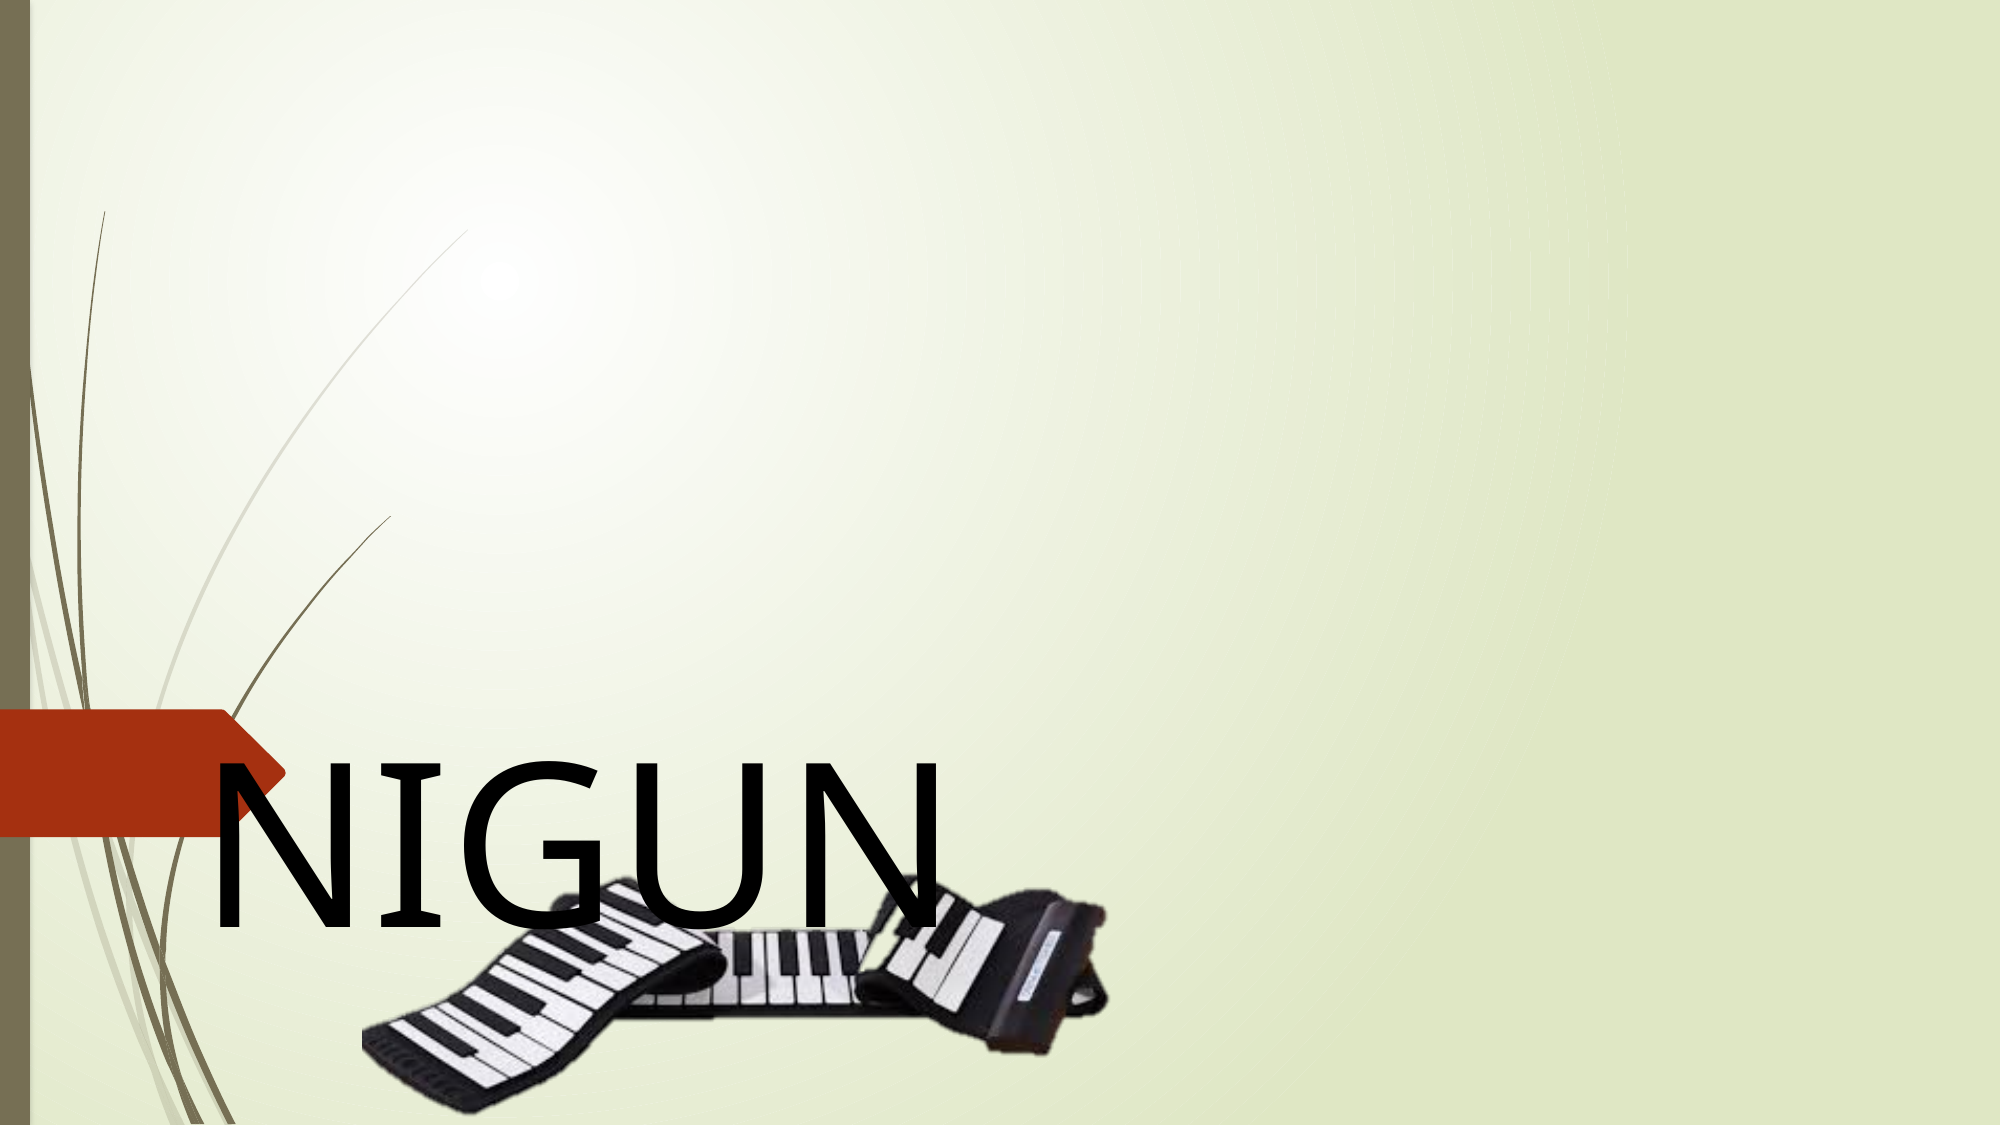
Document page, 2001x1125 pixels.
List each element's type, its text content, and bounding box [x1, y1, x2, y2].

text_box NIGUN [183, 690, 1022, 981]
picture [362, 841, 1145, 1125]
